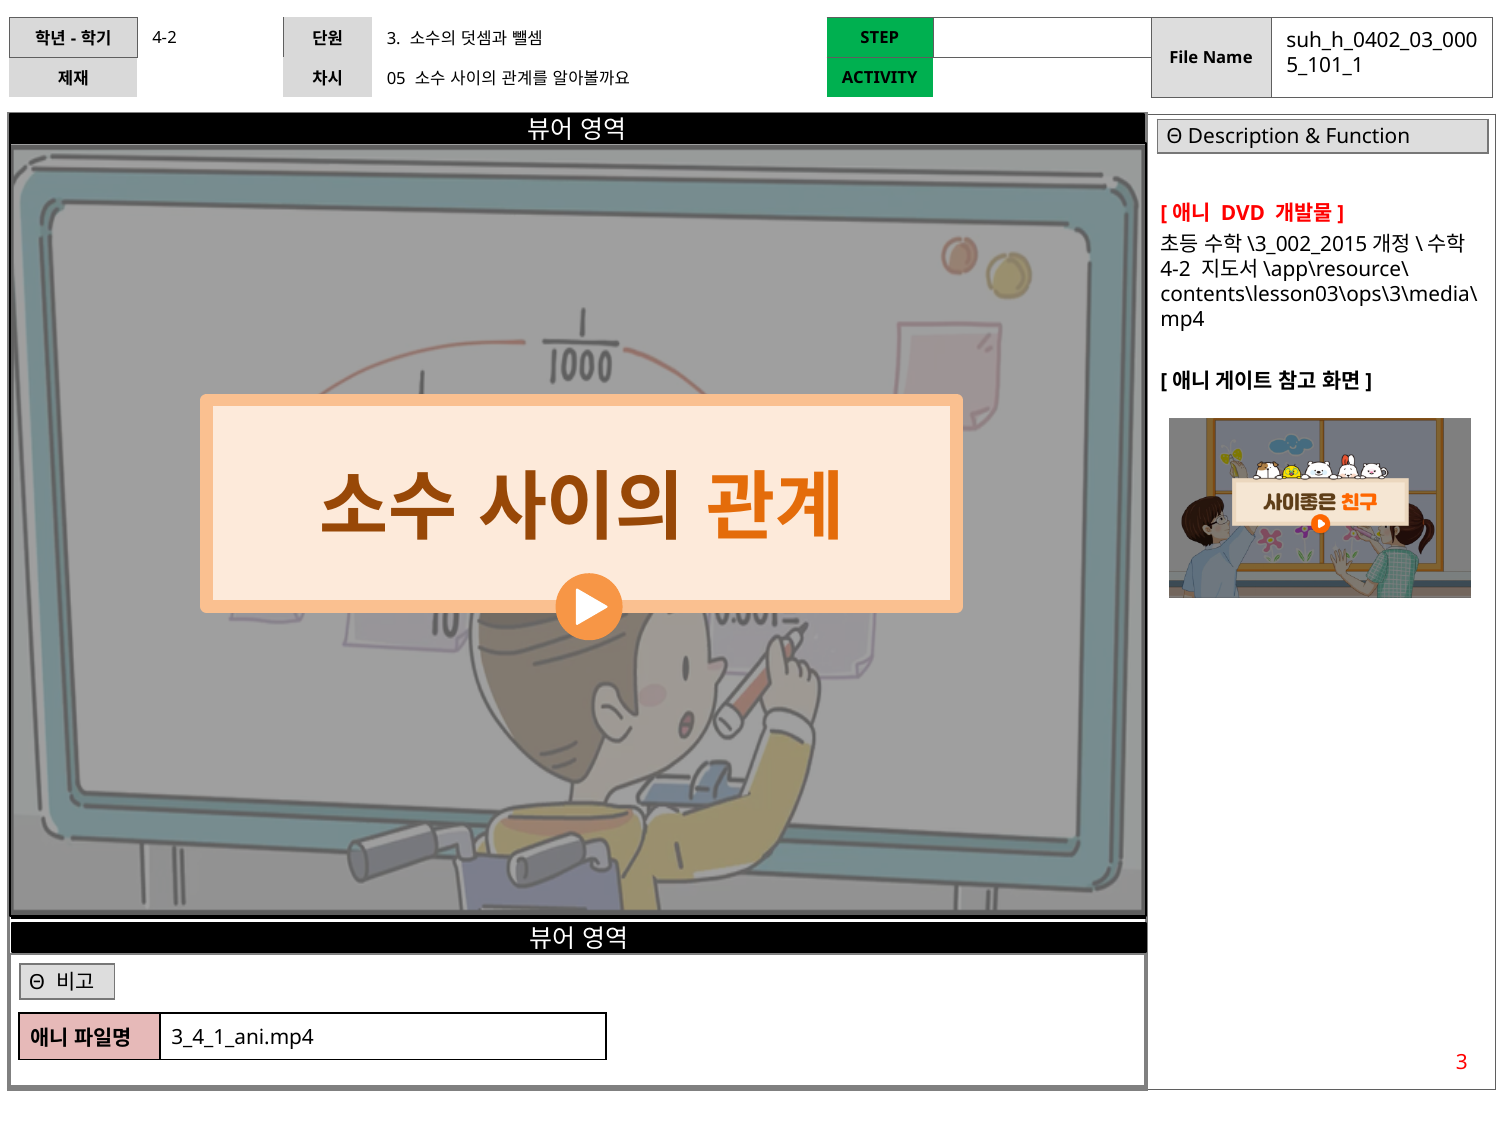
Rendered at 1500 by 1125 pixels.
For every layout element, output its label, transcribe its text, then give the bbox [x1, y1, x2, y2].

picture [1169, 418, 1471, 598]
picture [10, 144, 1146, 919]
text_box [애니 DVD 개발물] 초등 수학\3_002_2015개정\수학 4-2 지도서\app\resource\contents\lesson03\ops\3\media\mp4 [애니 게이트 참고 화면] [1150, 160, 1500, 526]
text_box suh_h_0402_03_0005_101_1 [1271, 18, 1500, 84]
table_header Θ Description & Function [1158, 120, 1487, 152]
table_header 애니 파일명 [20, 1014, 159, 1059]
table_header 3_4_1_ani.mp4 [161, 1014, 605, 1059]
text_box [8, 141, 1148, 146]
